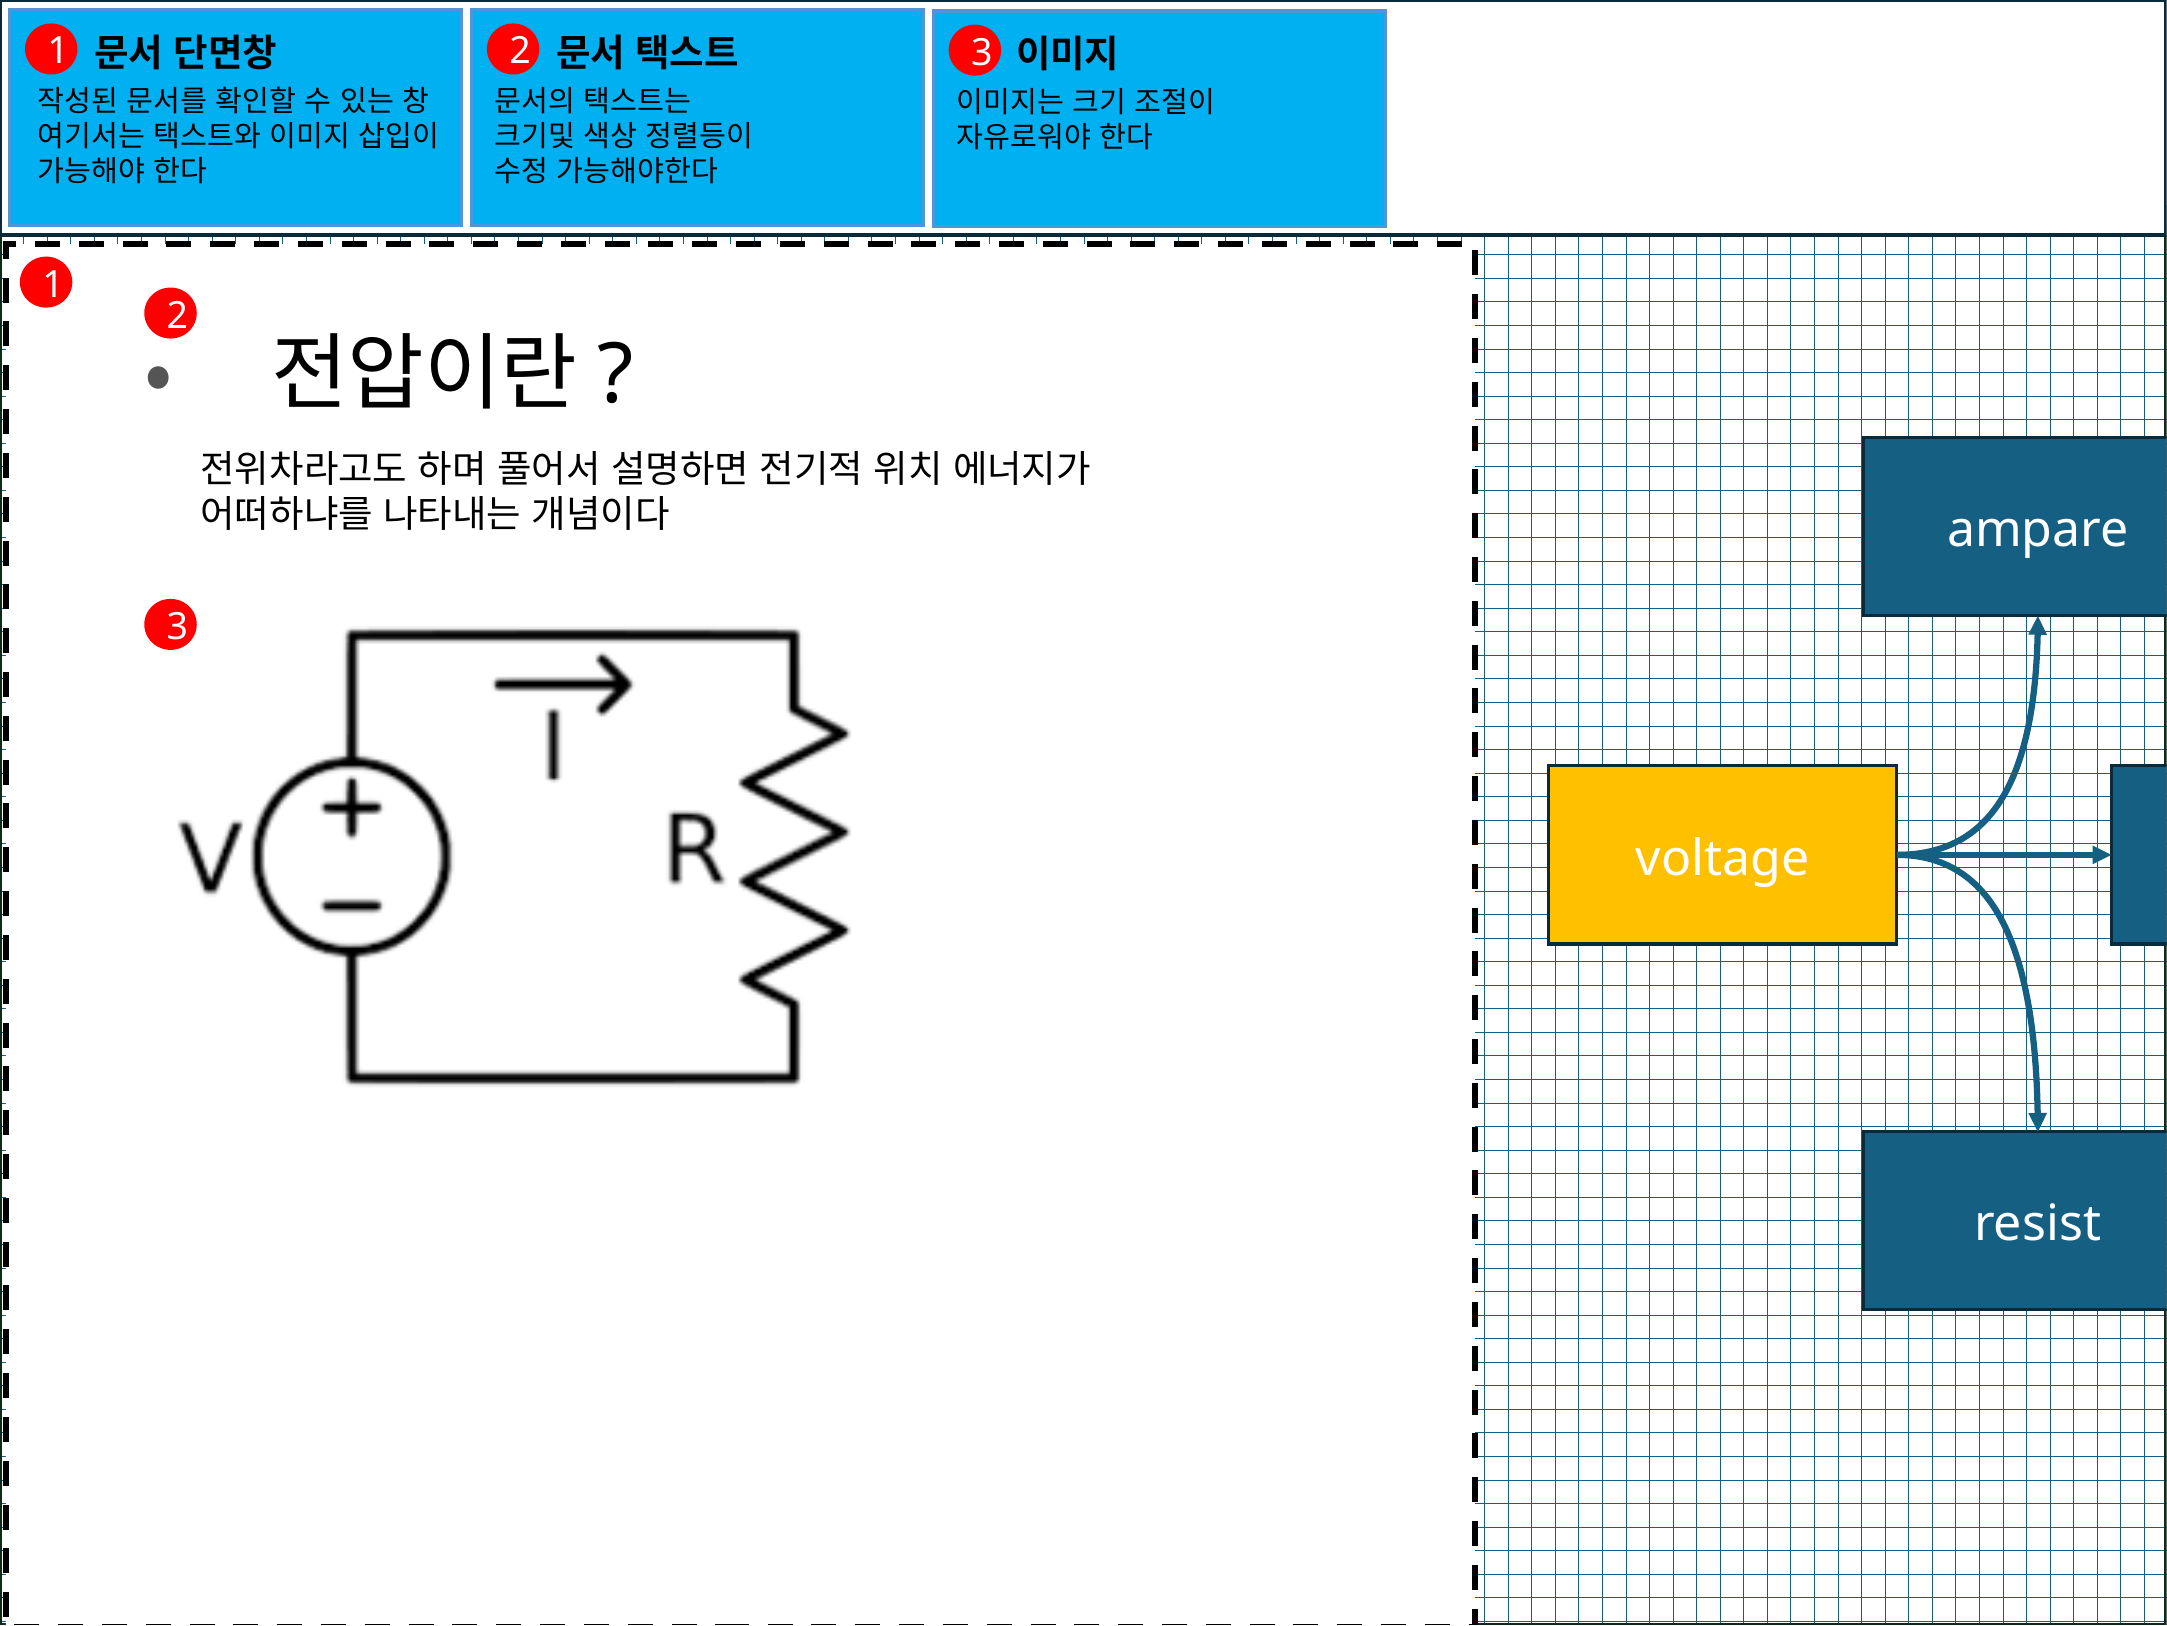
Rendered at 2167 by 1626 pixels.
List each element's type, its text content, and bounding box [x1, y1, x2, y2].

text_box [470, 8, 925, 227]
text_box 작성된 문서를 확인할 수 있는 창 여기서는 택스트와 이미지 삽입이 가능해야 한다 [22, 74, 464, 195]
text_box ampare [1862, 436, 2167, 617]
text_box voltage [1547, 764, 1896, 946]
text_box 2 [485, 21, 541, 74]
text_box 문서의 택스트는 크기및 색상 정렬등이 수정 가능해야한다 [479, 74, 778, 195]
text_box 이미지는 크기 조절이 자유로워야 한다 [941, 75, 1239, 161]
text_box [932, 9, 1387, 228]
text_box 이미지 [1001, 23, 1135, 75]
text_box 2 [142, 285, 199, 341]
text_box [1896, 615, 2039, 854]
text_box 전위차라고도 하며 풀어서 설명하면 전기적 위치 에너지가 어떠하냐를 나타내는 개념이다 [185, 437, 1258, 543]
text_box 1 [18, 255, 74, 310]
text_box 1 [23, 21, 79, 74]
text_box 3 [947, 23, 1001, 75]
text_box Digital system [2110, 764, 2167, 946]
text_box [2039, 854, 2112, 858]
text_box • 전압이란? [130, 311, 1203, 427]
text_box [1896, 854, 2039, 1133]
text_box [0, 0, 2167, 237]
text_box 문서 단면창 [79, 21, 293, 74]
text_box [8, 8, 463, 227]
picture [112, 548, 925, 1174]
text_box [0, 237, 2167, 1625]
text_box 문서 택스트 [541, 21, 755, 74]
text_box [4, 243, 1476, 1625]
text_box resist [1862, 1130, 2167, 1311]
